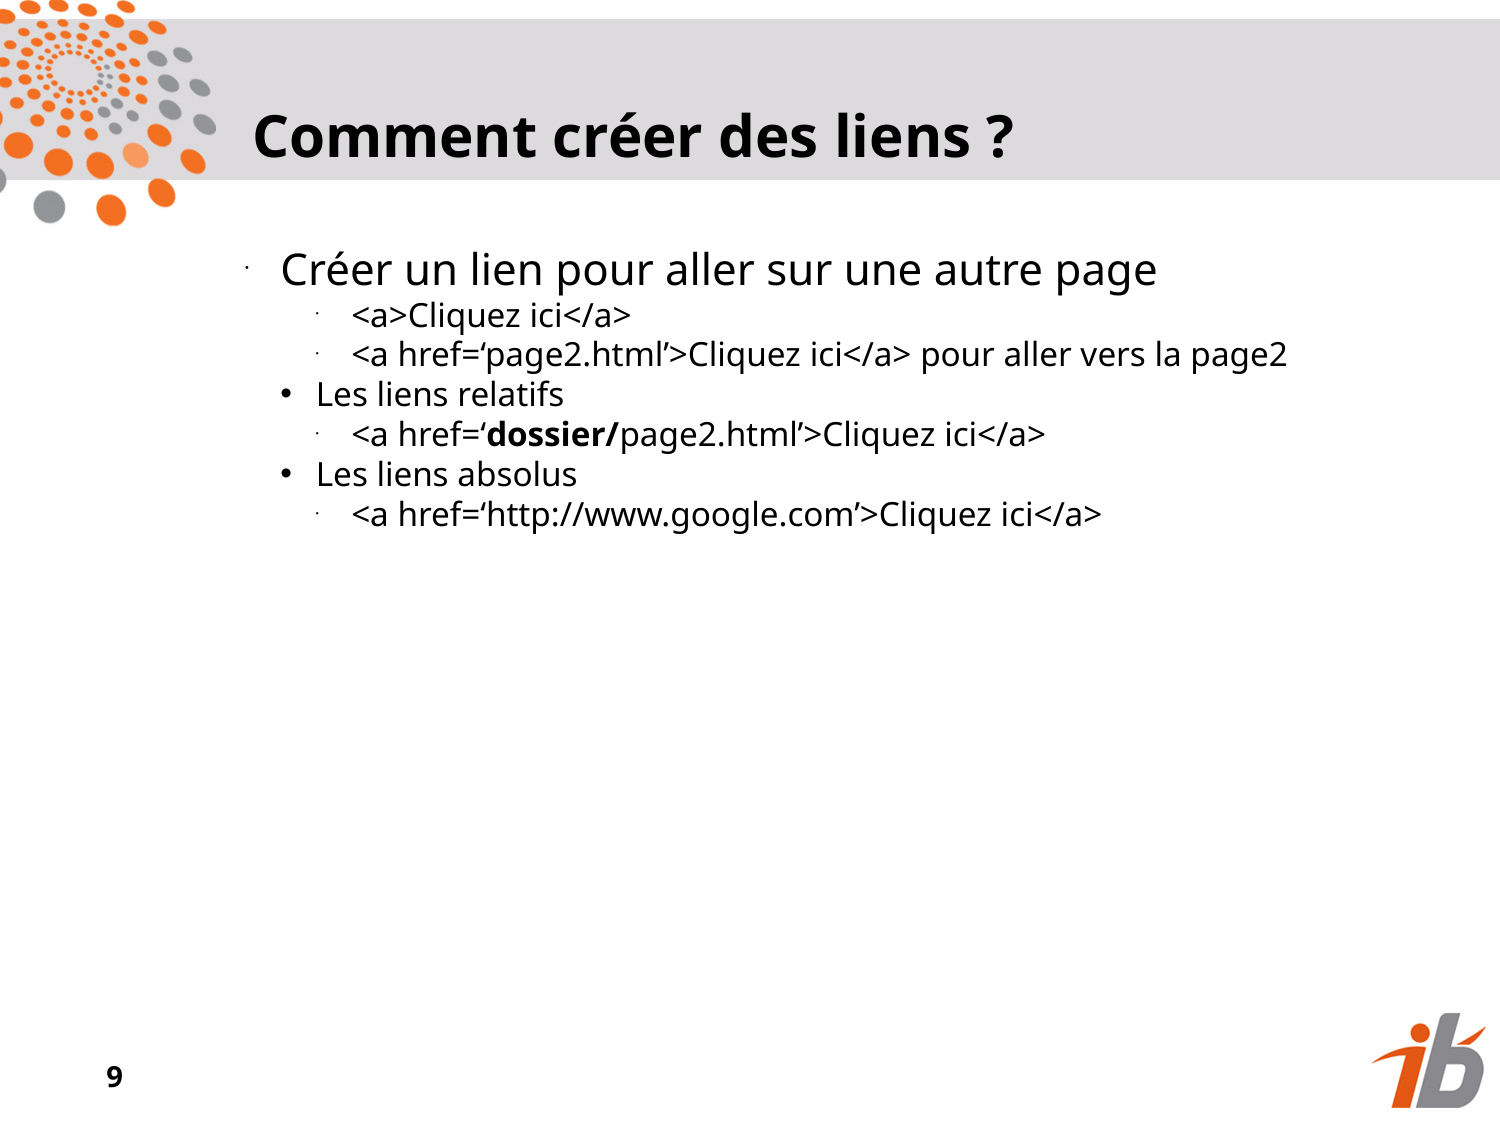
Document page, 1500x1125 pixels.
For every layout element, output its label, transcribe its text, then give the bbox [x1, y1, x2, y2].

text_box Créer un lien pour aller sur une autre page <a>Cliquez ici</a> <a href=‘page2.html’>Cliquez ici</a> pour aller vers la page2 Les liens relatifs <a href=‘dossier/page2.html’>Cliquez ici</a> Les liens absolus <a href=‘http://www.google.com’>Cliquez ici</a> [230, 233, 1412, 976]
text_box <numéro> [64, 1035, 165, 1121]
text_box Comment créer des liens ? [237, 18, 1408, 177]
picture [0, 0, 1500, 1125]
